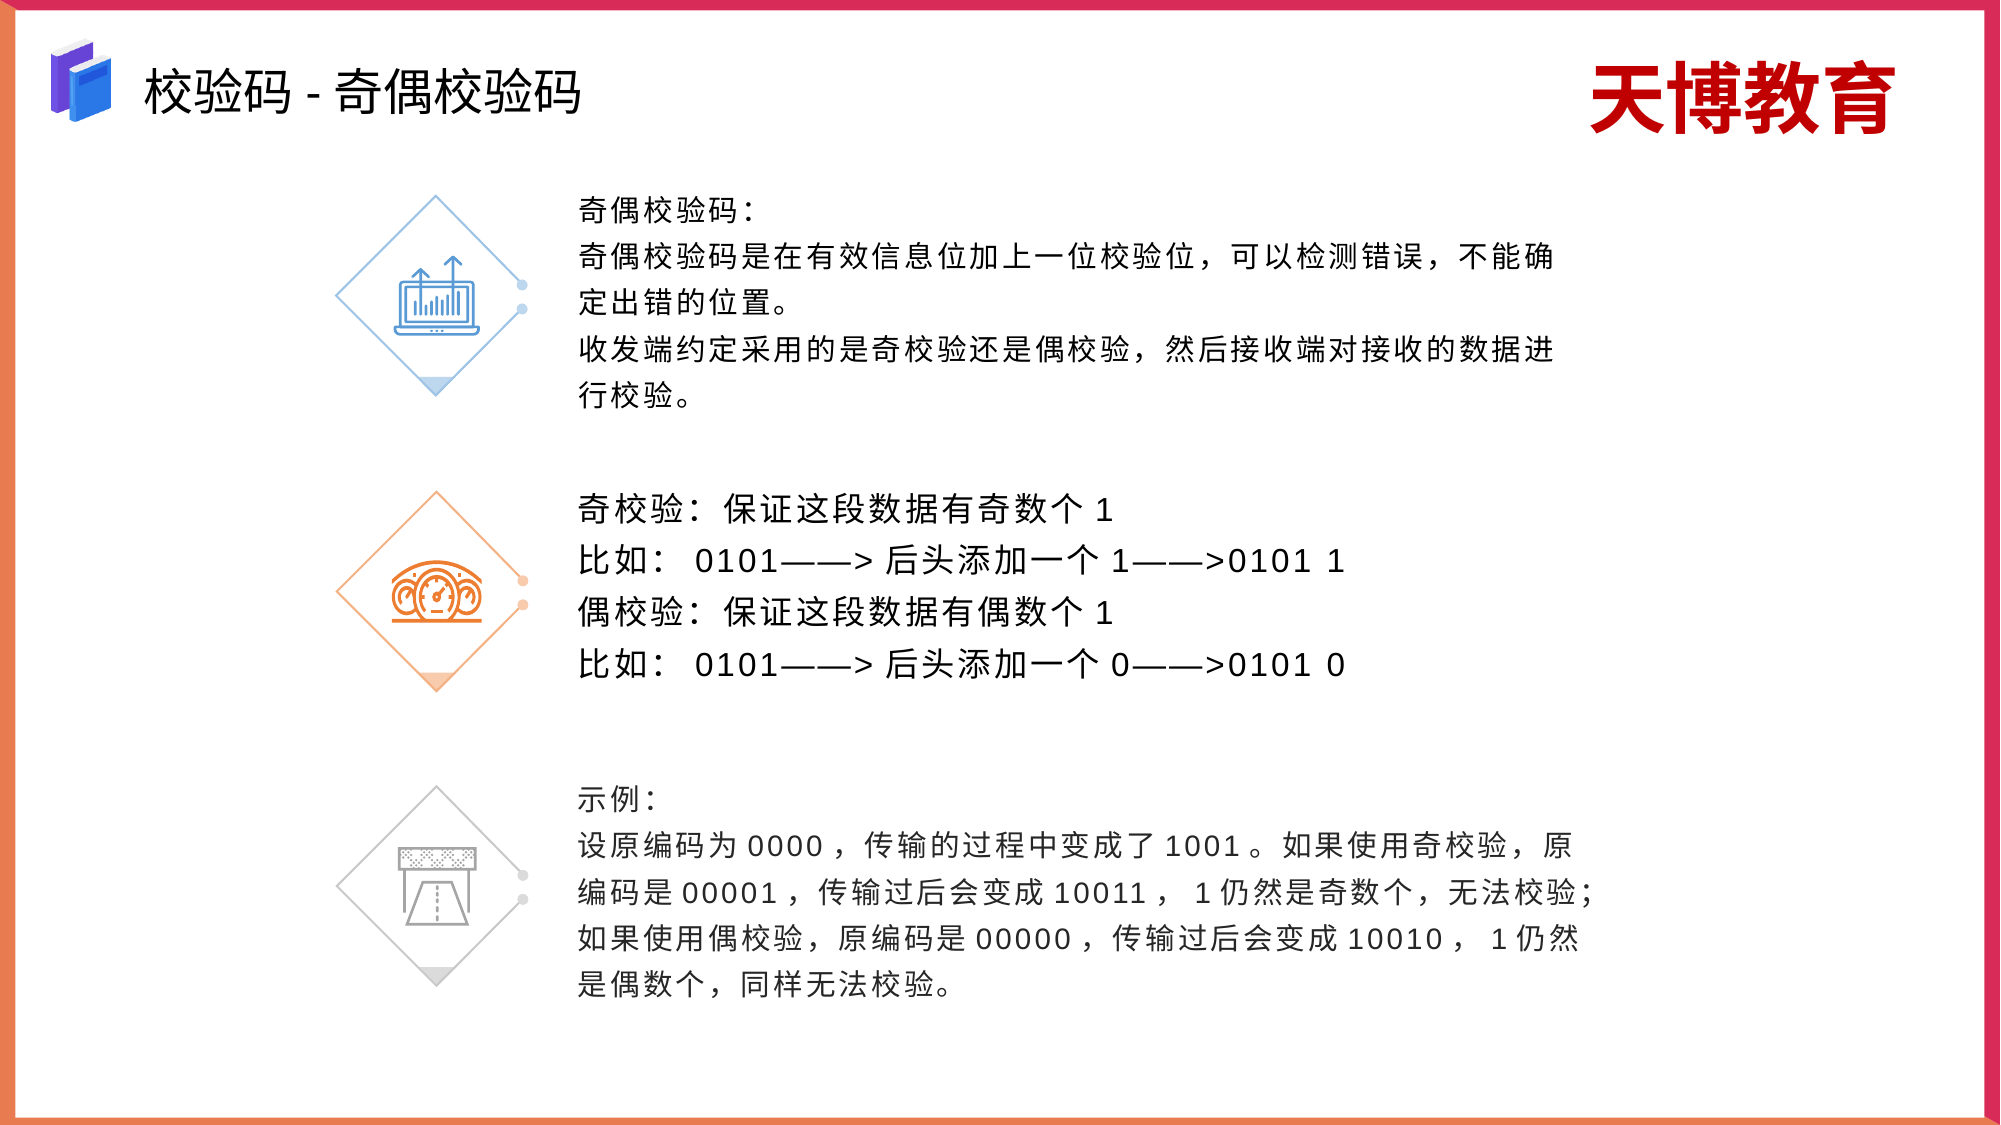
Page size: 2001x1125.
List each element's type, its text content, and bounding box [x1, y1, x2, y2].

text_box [396, 846, 477, 926]
text_box [335, 784, 523, 988]
text_box [335, 490, 523, 693]
text_box 示例： 设原编码为0000，传输的过程中变成了1001。如果使用奇校验，原编码是00001，传输过后会变成10011，1仍然是奇数个，无法校验；如果使用偶校验，原编码是00000，传输过后会变成10010，1仍然是偶数个，同样无法校验。 [563, 763, 1600, 1009]
text_box 奇偶校验码： 奇偶校验码是在有效信息位加上一位校验位，可以检测错误，不能确定出错的位置。 收发端约定采用的是奇校验还是偶校验，然后接收端对接收的数据进行校验。 [563, 174, 1600, 420]
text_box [393, 255, 480, 336]
text_box [516, 574, 530, 588]
text_box 天博教育 [1573, 42, 1915, 151]
text_box [516, 868, 530, 882]
text_box [516, 598, 530, 612]
text_box [516, 892, 530, 906]
text_box 奇校验：保证这段数据有奇数个1 比如：0101——>后头添加一个1——>0101 1 偶校验：保证这段数据有偶数个1 比如：0101——>后头添加一个0——>0101 0 [563, 468, 1600, 715]
text_box [515, 302, 529, 316]
text_box 校验码-奇偶校验码 [129, 52, 1099, 128]
text_box [334, 194, 522, 397]
text_box [515, 278, 529, 292]
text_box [391, 560, 482, 623]
picture [51, 38, 111, 122]
